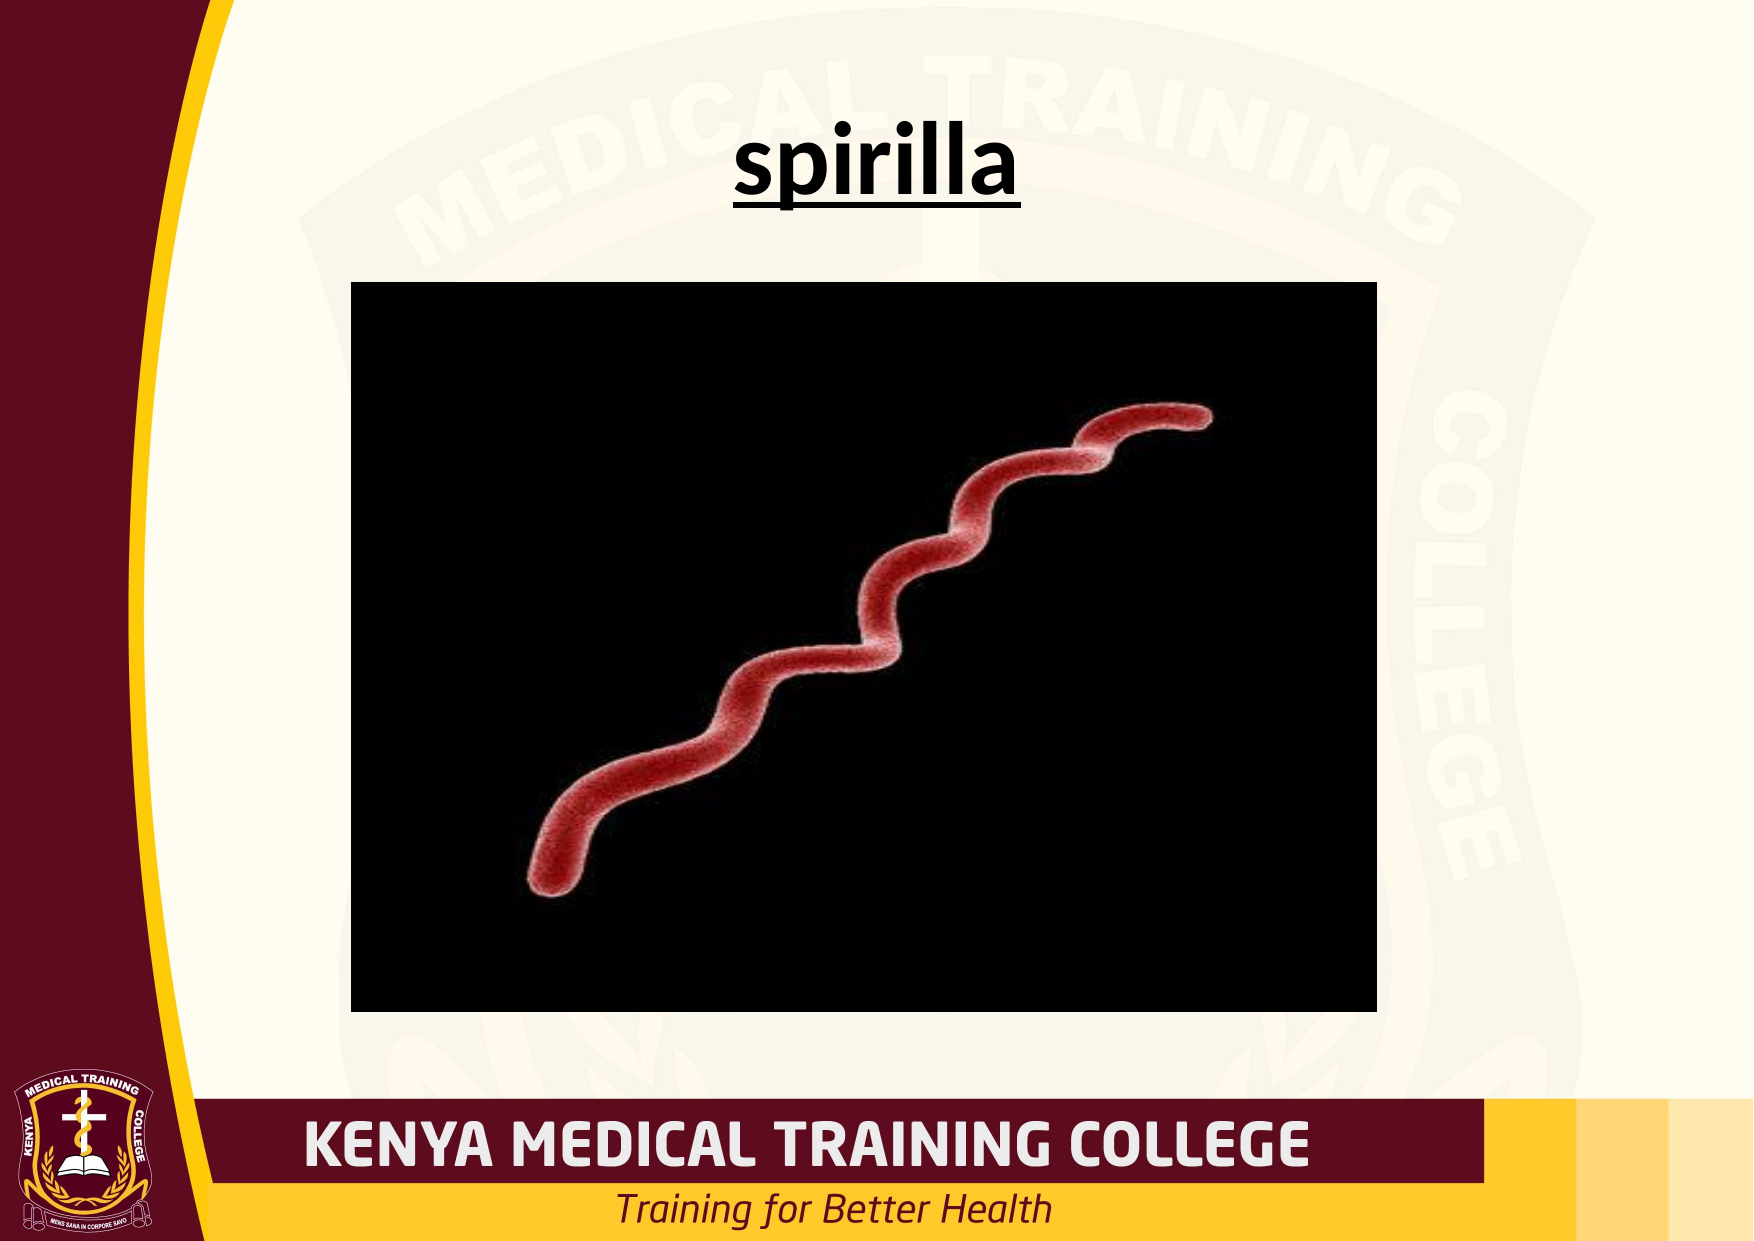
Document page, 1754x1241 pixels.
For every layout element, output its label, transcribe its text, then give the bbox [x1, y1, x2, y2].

picture [0, 0, 1754, 1241]
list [351, 282, 1377, 1012]
title spirilla [87, 49, 1666, 257]
